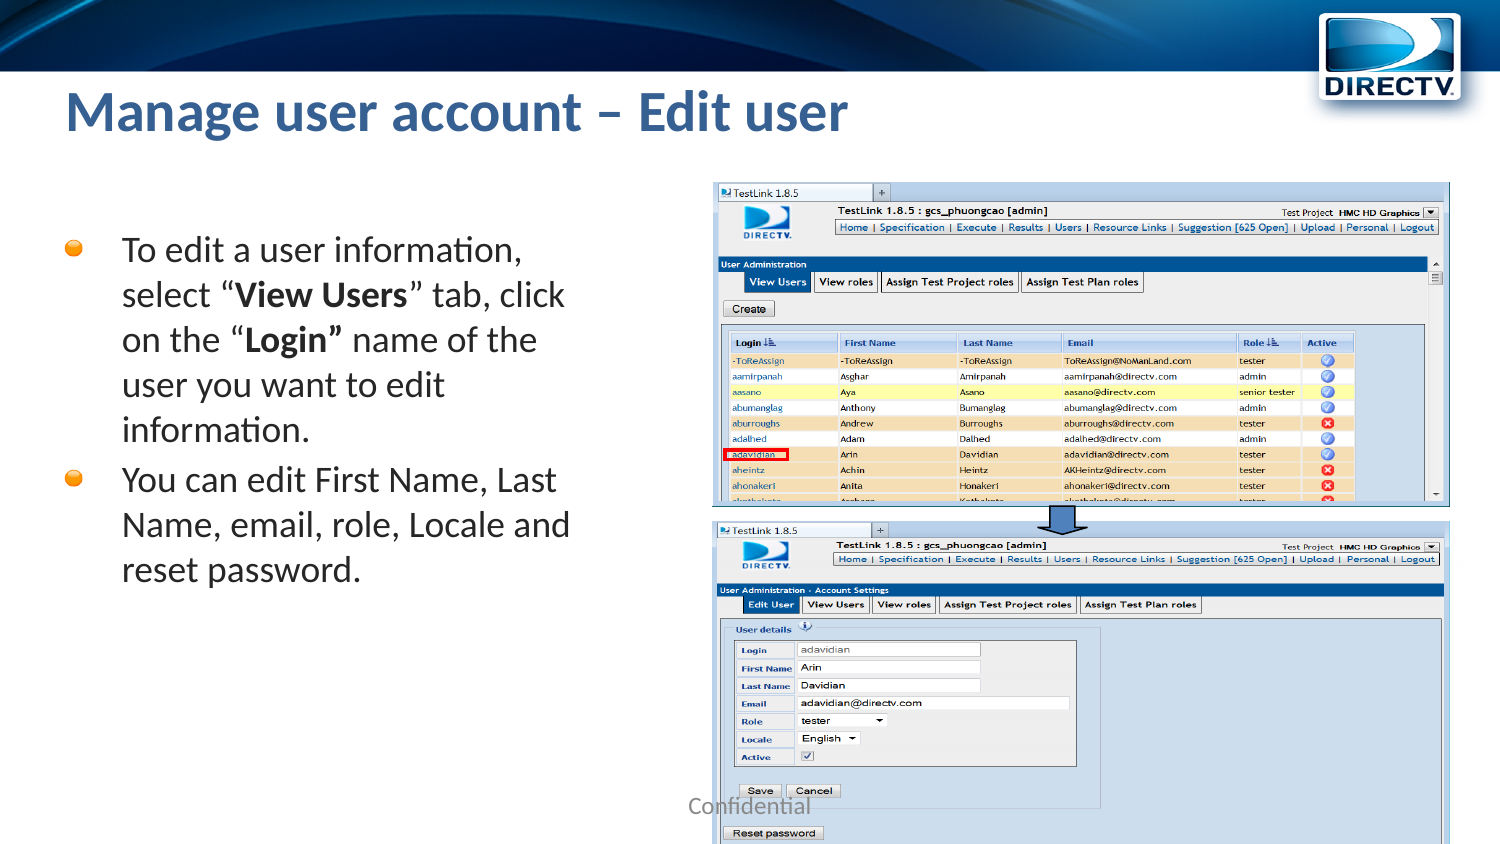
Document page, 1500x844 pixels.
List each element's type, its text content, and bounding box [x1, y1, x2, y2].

text_box To edit a user information, select “View Users” tab, click on the “Login” name of the user you want to edit information. You can edit First Name, Last Name, email, role, Locale and reset password. [50, 179, 625, 647]
picture [0, 0, 1500, 844]
title Manage user account – Edit user [49, 37, 1401, 179]
footer Confidential [512, 782, 707, 827]
